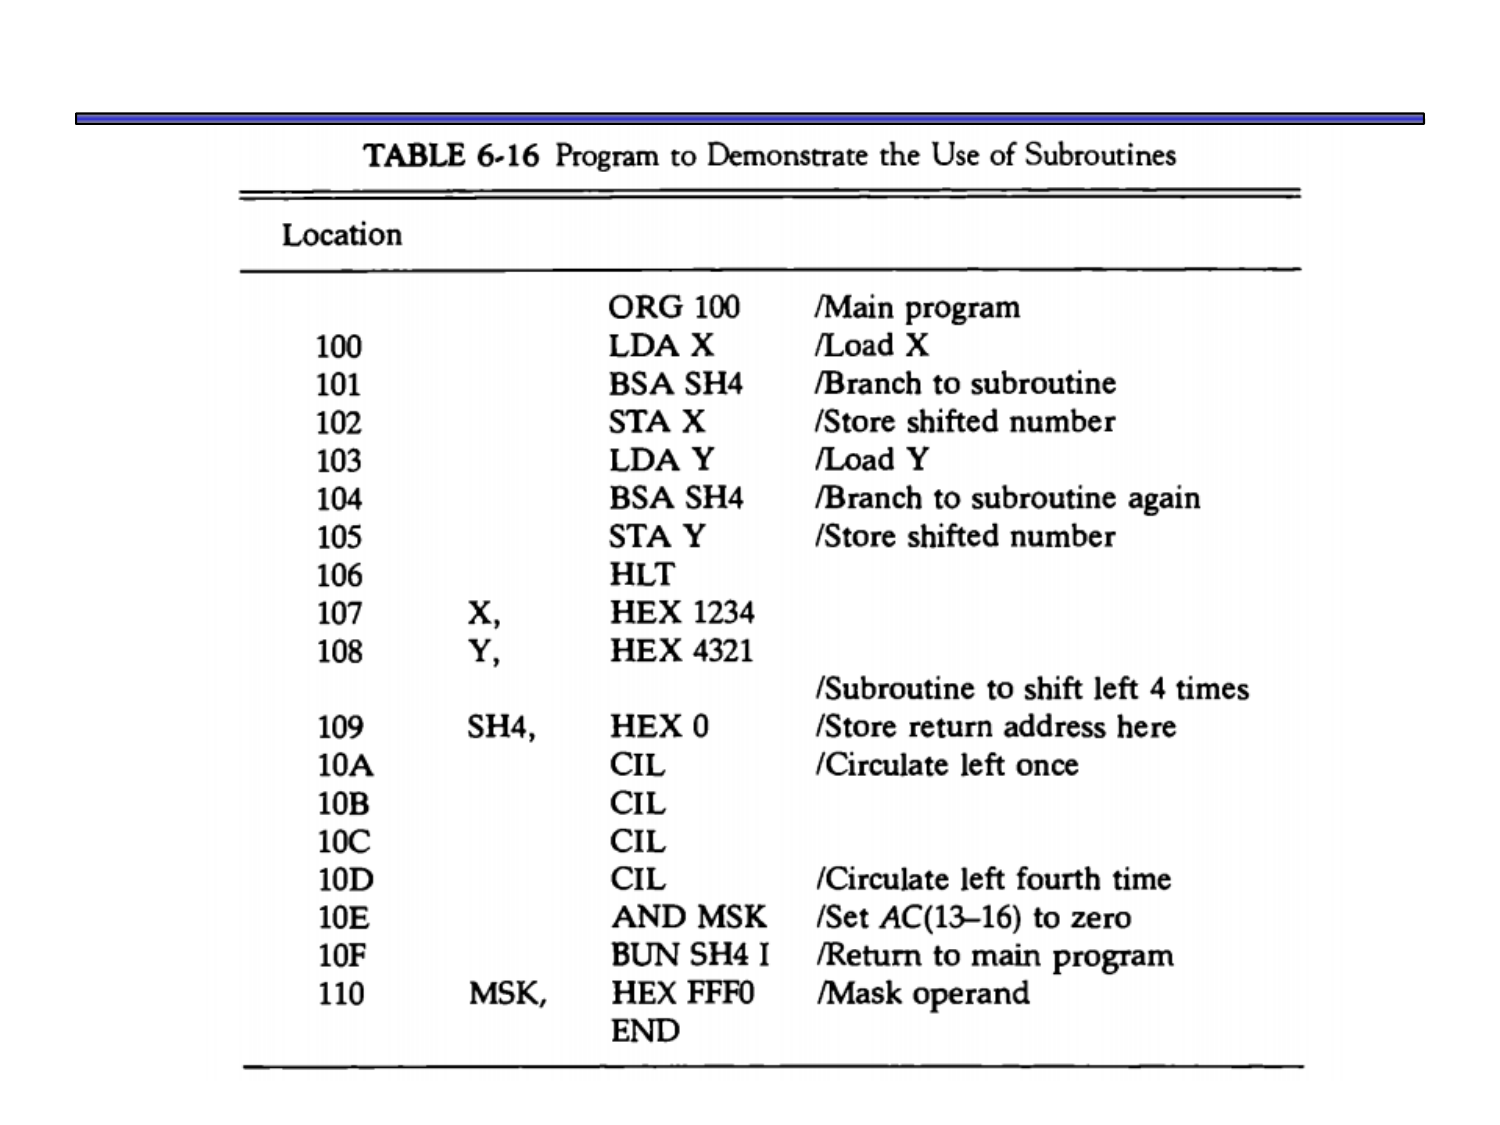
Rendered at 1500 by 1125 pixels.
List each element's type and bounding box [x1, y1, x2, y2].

picture [206, 125, 1346, 1081]
